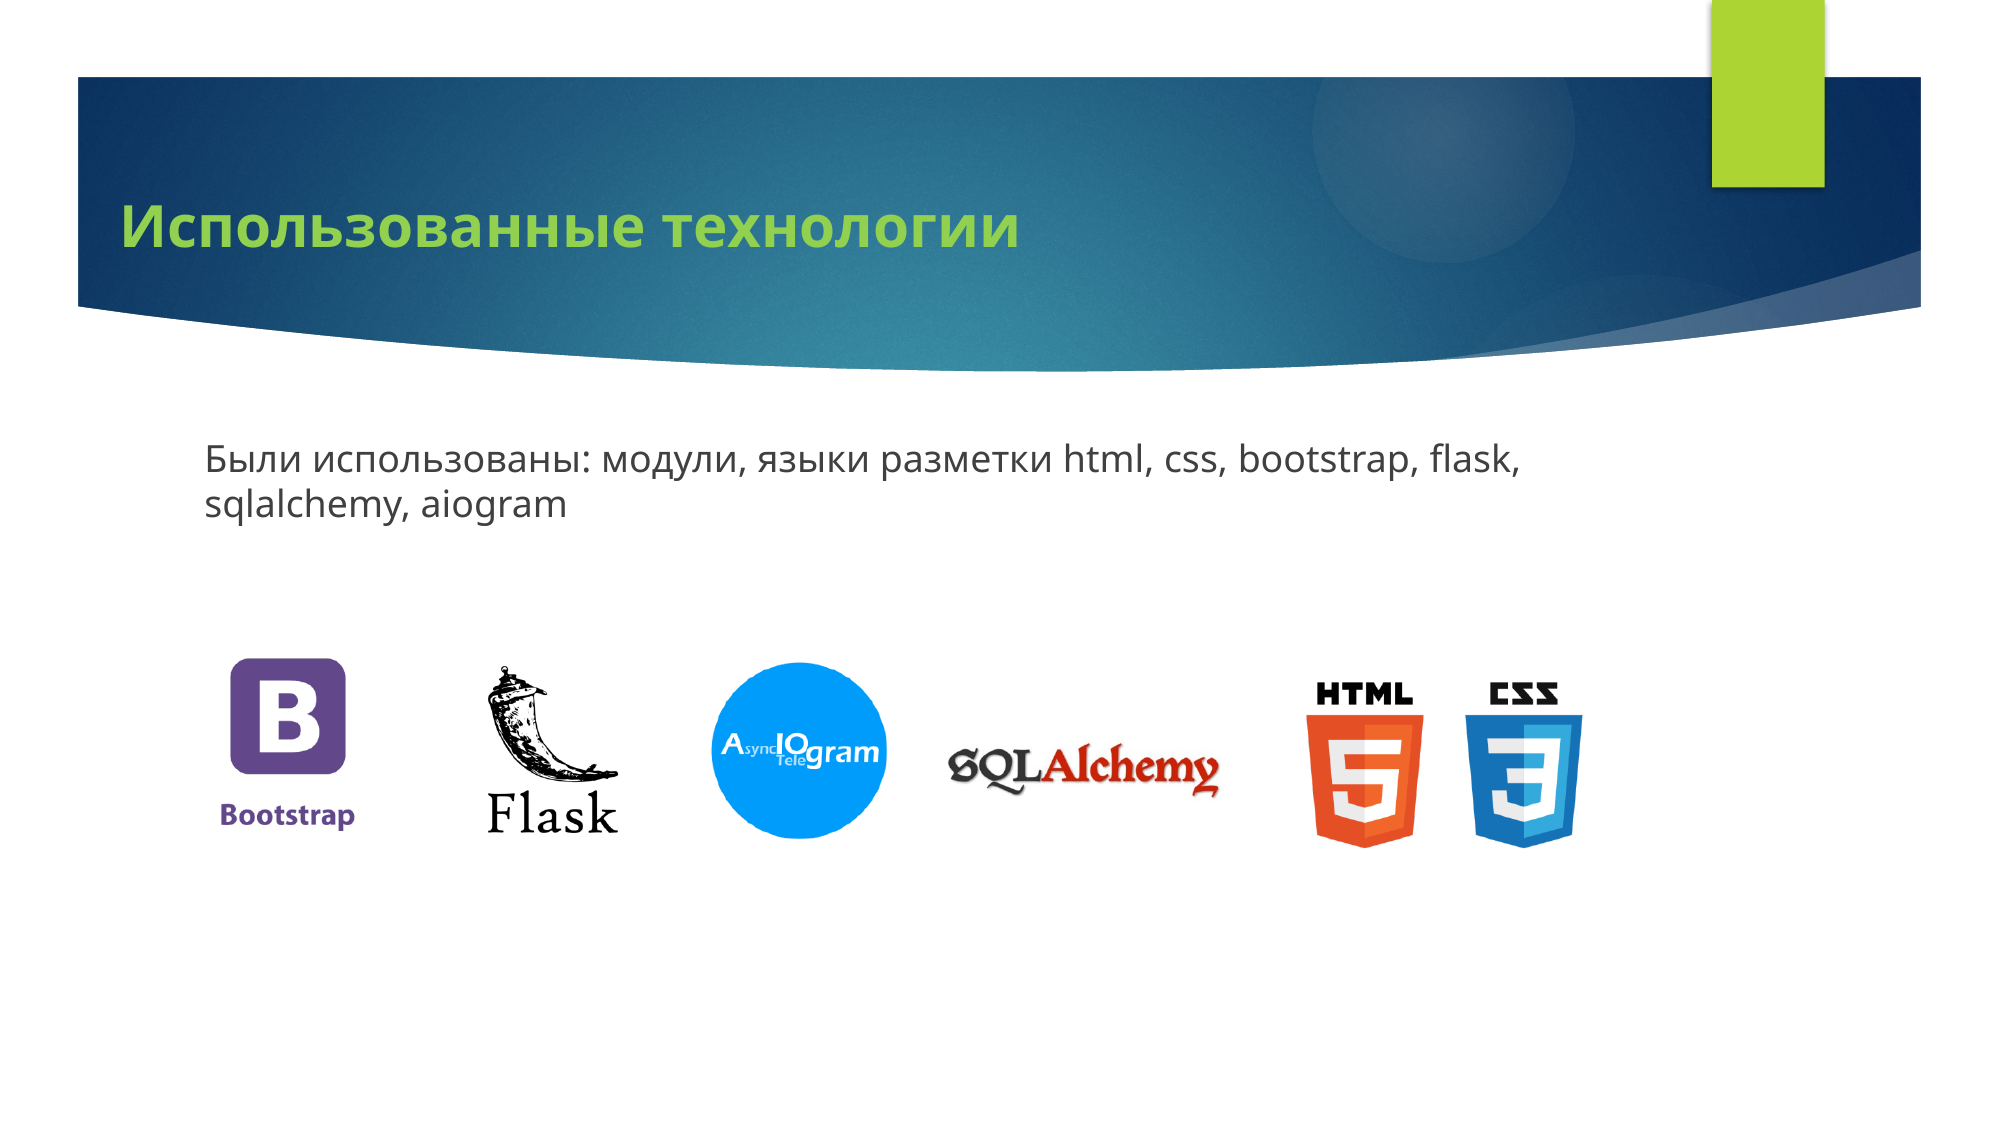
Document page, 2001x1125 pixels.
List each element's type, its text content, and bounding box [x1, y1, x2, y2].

title Использованные технологии [104, 165, 1542, 282]
picture [176, 637, 394, 855]
picture [710, 662, 887, 839]
list Были использованы: модули, языки разметки html, css, bootstrap, flask, sqlalchemy, aiogram [189, 427, 1627, 988]
picture [947, 716, 1221, 826]
picture [1287, 650, 1599, 892]
picture [440, 665, 664, 834]
